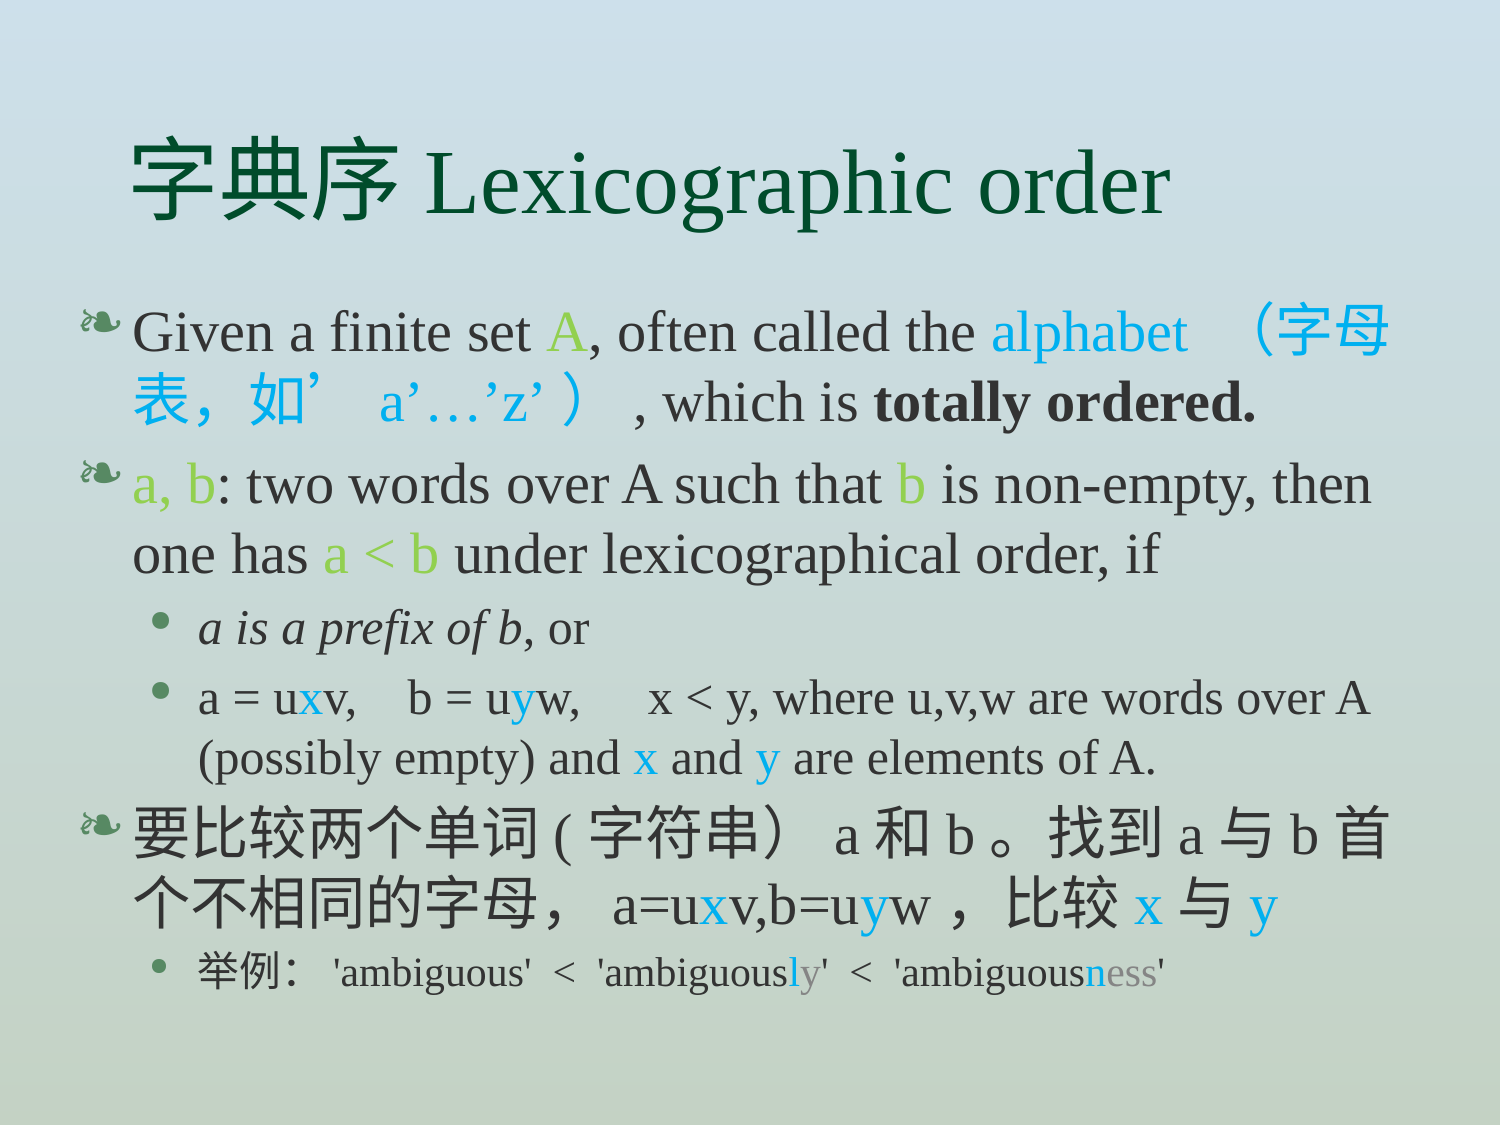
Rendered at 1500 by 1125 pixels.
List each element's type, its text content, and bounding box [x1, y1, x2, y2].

title 字典序Lexicographic order [112, 51, 1388, 240]
list Given a finite set A, often called the alphabet （字母表，如’a’…’z’）, which is totally ordered. a, b: two words over A such that b is non-empty, then one has a < b under lexicographical order, if a is a prefix of b, or a = uxv, b = uyw, x < y, where u,v,w are words over A (possibly empty) and x and y are elements of A. 要比较两个单词(字符串）a和b。找到a与b首个不相同的字母，a=uxv,b=uyw，比较x与y 举例：'ambiguous' < 'ambiguously' < 'ambiguousness' [60, 285, 1439, 840]
